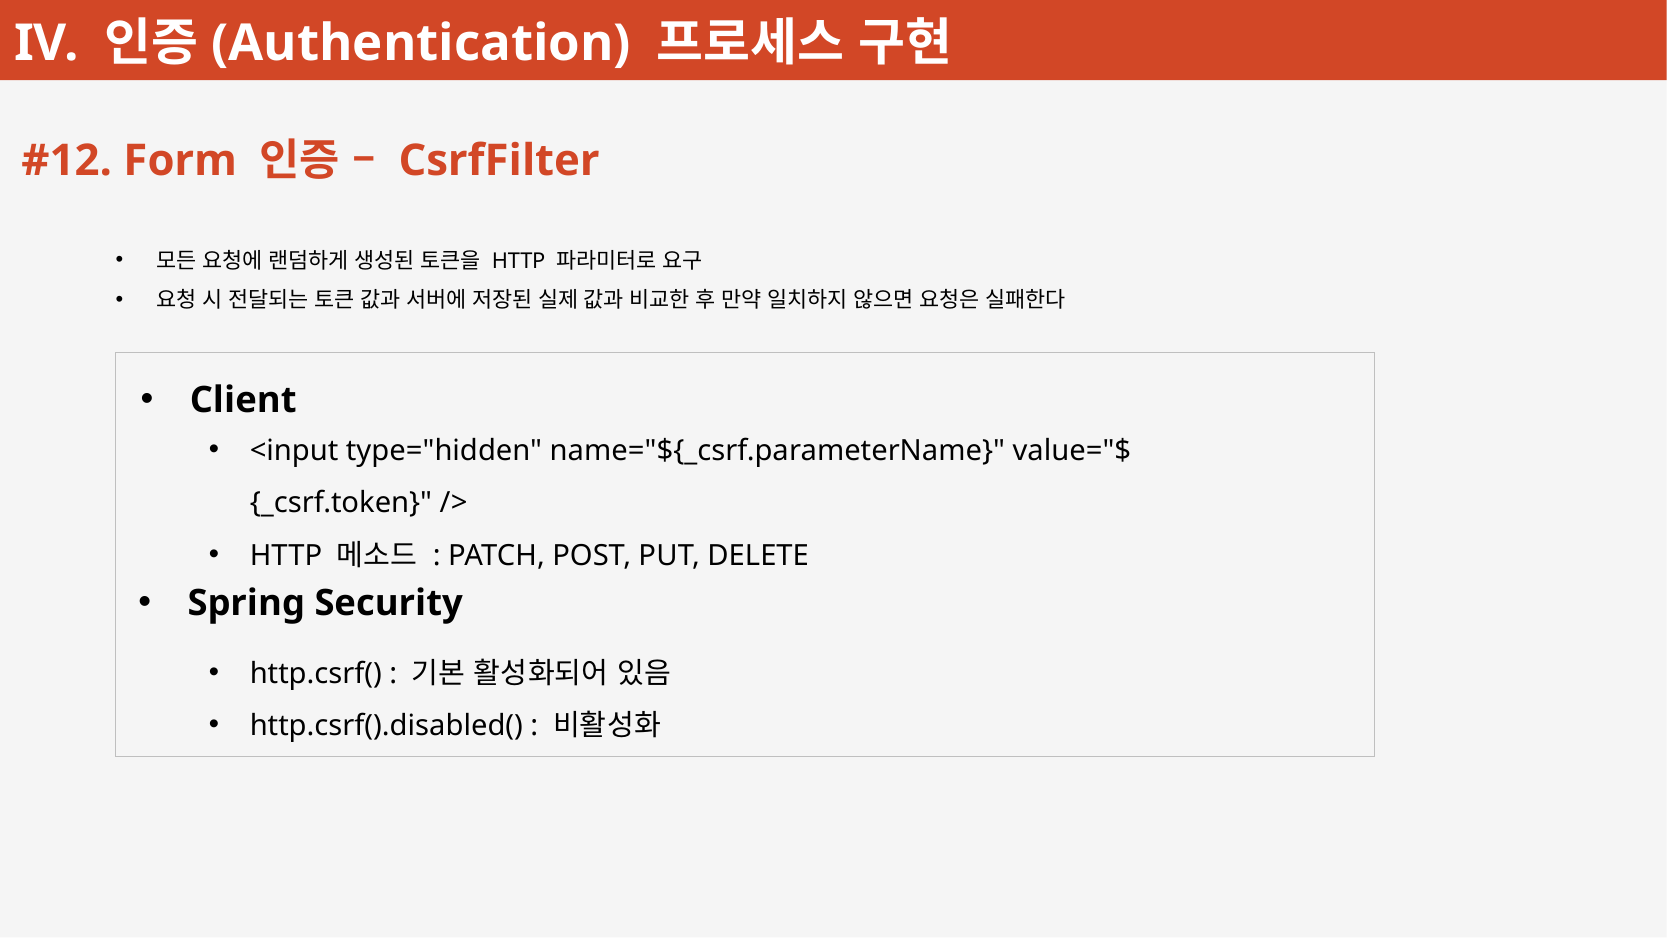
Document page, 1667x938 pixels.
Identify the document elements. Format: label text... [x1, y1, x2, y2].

text_box #12. Form 인증 – CsrfFilter [6, 124, 615, 192]
text_box http.csrf() : 기본 활성화되어 있음 http.csrf().disabled() : 비활성화 [128, 629, 1388, 749]
text_box Client [125, 368, 312, 428]
text_box 모든 요청에 랜덤하게 생성된 토큰을 HTTP 파라미터로 요구 요청 시 전달되는 토큰 값과 서버에 저장된 실제 값과 비교한 후 만약 일치하지 않으면 요청은 실패한다 [100, 225, 1498, 320]
text_box Spring Security [123, 571, 478, 631]
text_box [114, 351, 1375, 758]
text_box <input type="hidden" name="${_csrf.parameterName}" value="${_csrf.token}" /> HTTP 메소드 : PATCH, POST, PUT, DELETE [128, 406, 1359, 579]
